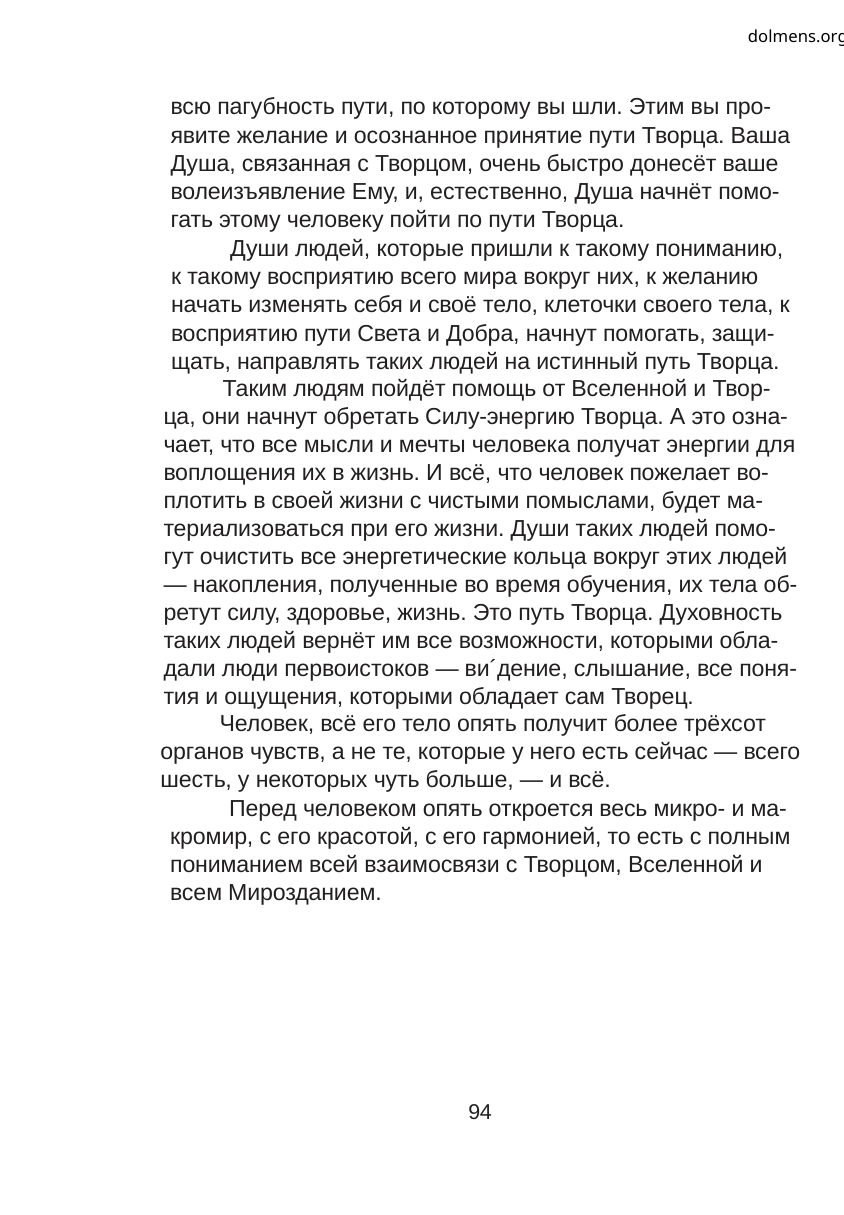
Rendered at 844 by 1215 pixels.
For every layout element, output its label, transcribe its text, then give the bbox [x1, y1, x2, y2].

text_box Перед человеком опять откроется весь микро- и ма- кромир, с его красотой, с его гармонией, то есть с полным пониманием всей взаимосвязи с Творцом, Вселенной и всем Мирозданием. [170, 793, 791, 933]
text_box Таким людям пойдёт помощь от Вселенной и Твор- ца, они начнут обретать Силу-энергию Творца. А это озна- чает, что все мысли и мечты человека получат энергии для воплощения их в жизнь. И всё, что человек пожелает во- плотить в своей жизни с чистыми помыслами, будет ма- териализоваться при его жизни. Души таких людей помо- гут очистить все энергетические кольца вокруг этих людей — накопления, полученные во время обучения, их тела об- ретут силу, здоровье, жизнь. Это путь Творца. Духовность таких людей вернёт им все возможности, которыми обла- дали люди первоистоков — ви´дение, слышание, все поня- тия и ощущения, которыми обладает сам Творец. [163, 372, 797, 708]
text_box Человек, всё его тело опять получит более трёхсот органов чувств, а не те, которые у него есть сейчас — всего шесть, у некоторых чуть больше, — и всё. [160, 708, 800, 821]
text_box всю пагубность пути, по которому вы шли. Этим вы про- явите желание и осознанное принятие пути Творца. Ваша Душа, связанная с Творцом, очень быстро донесёт ваше волеизъявление Ему, и, естественно, Душа начнёт помо- гать этому человеку пойти по пути Творца. [170, 91, 790, 233]
text_box dolmens.org [747, 27, 844, 66]
text_box 94 [468, 1097, 493, 1151]
text_box Души людей, которые пришли к такому пониманию, к такому восприятию всего мира вокруг них, к желанию начать изменять себя и своё тело, клеточки своего тела, к восприятию пути Света и Добра, начнут помогать, защи- щать, направлять таких людей на истинный путь Творца. [170, 233, 790, 372]
